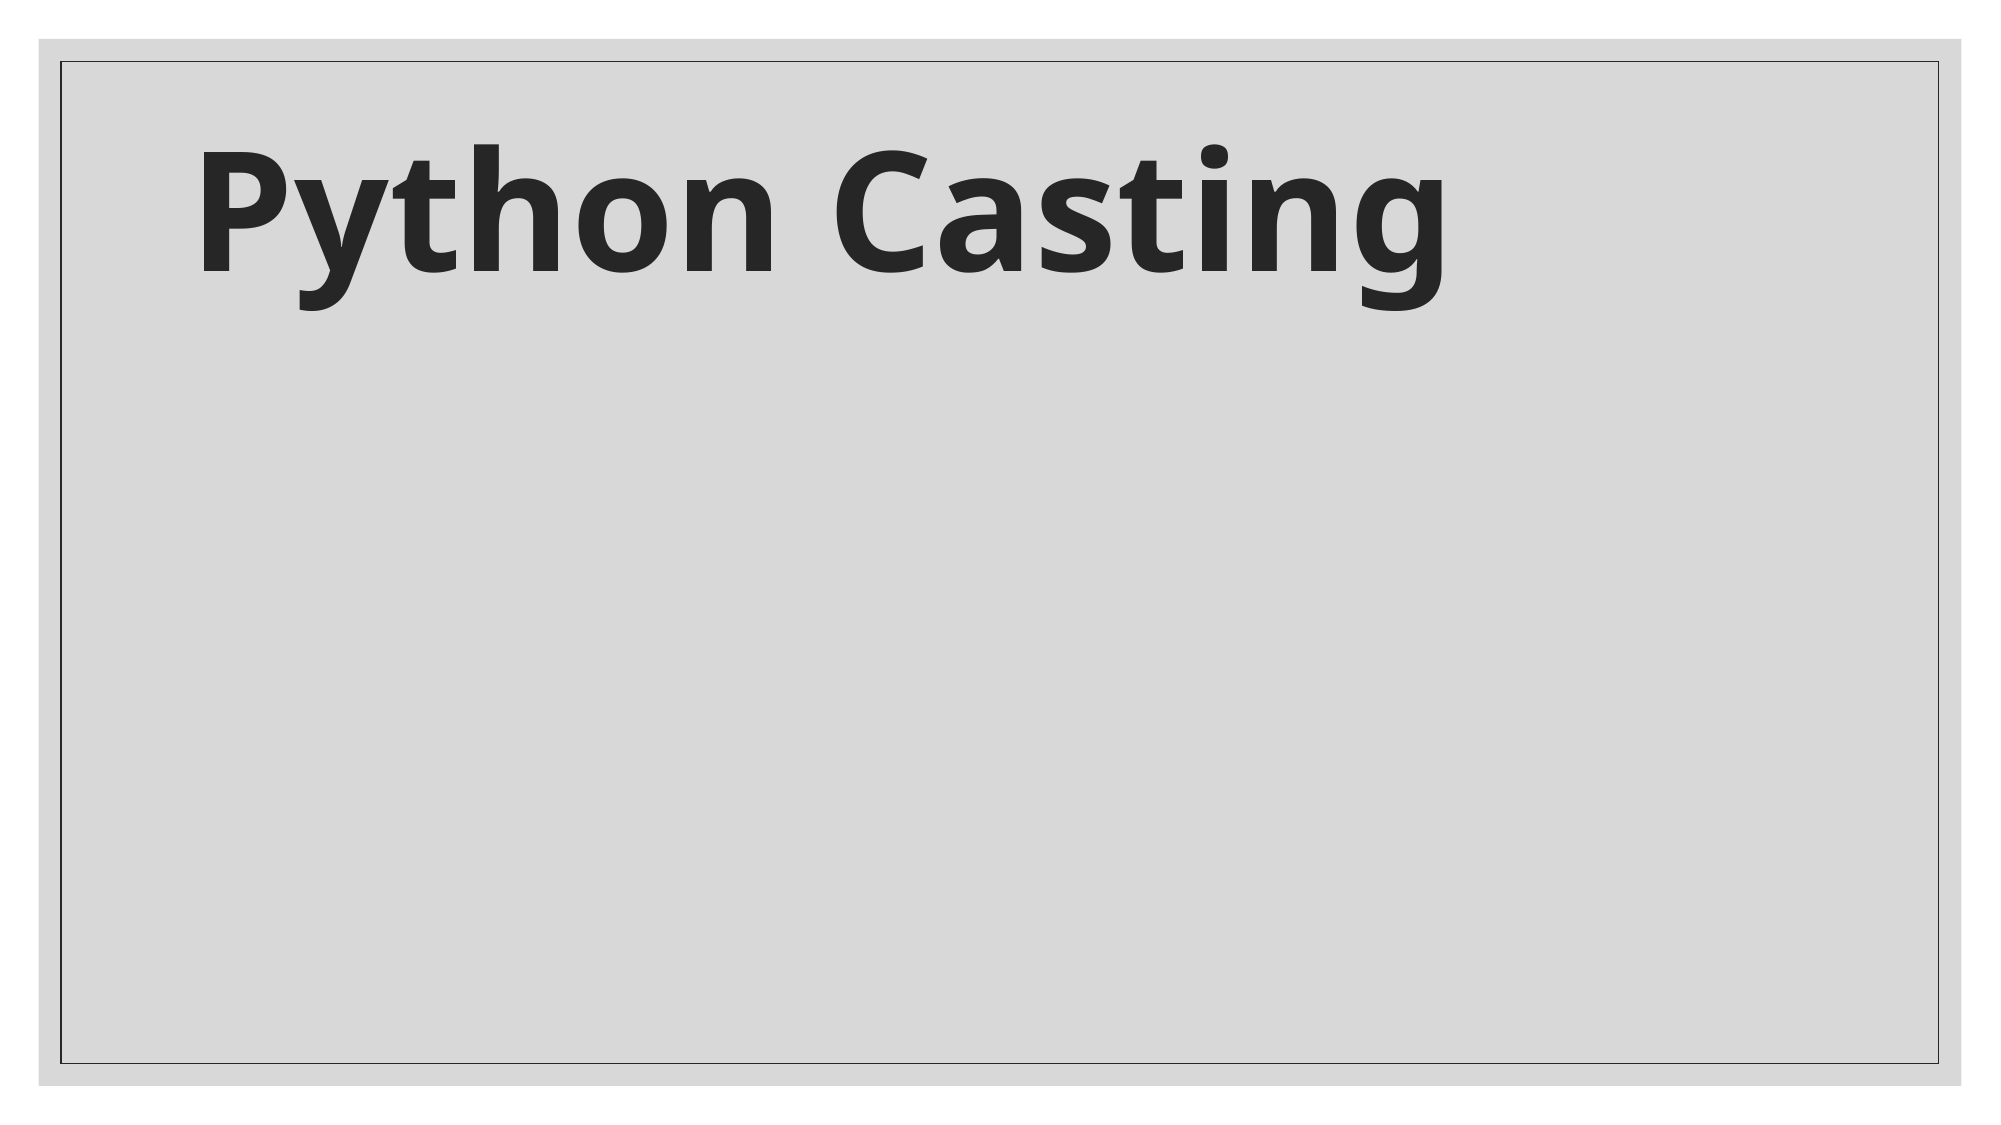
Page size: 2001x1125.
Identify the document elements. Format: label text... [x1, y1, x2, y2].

title Python Casting [174, 105, 1825, 331]
